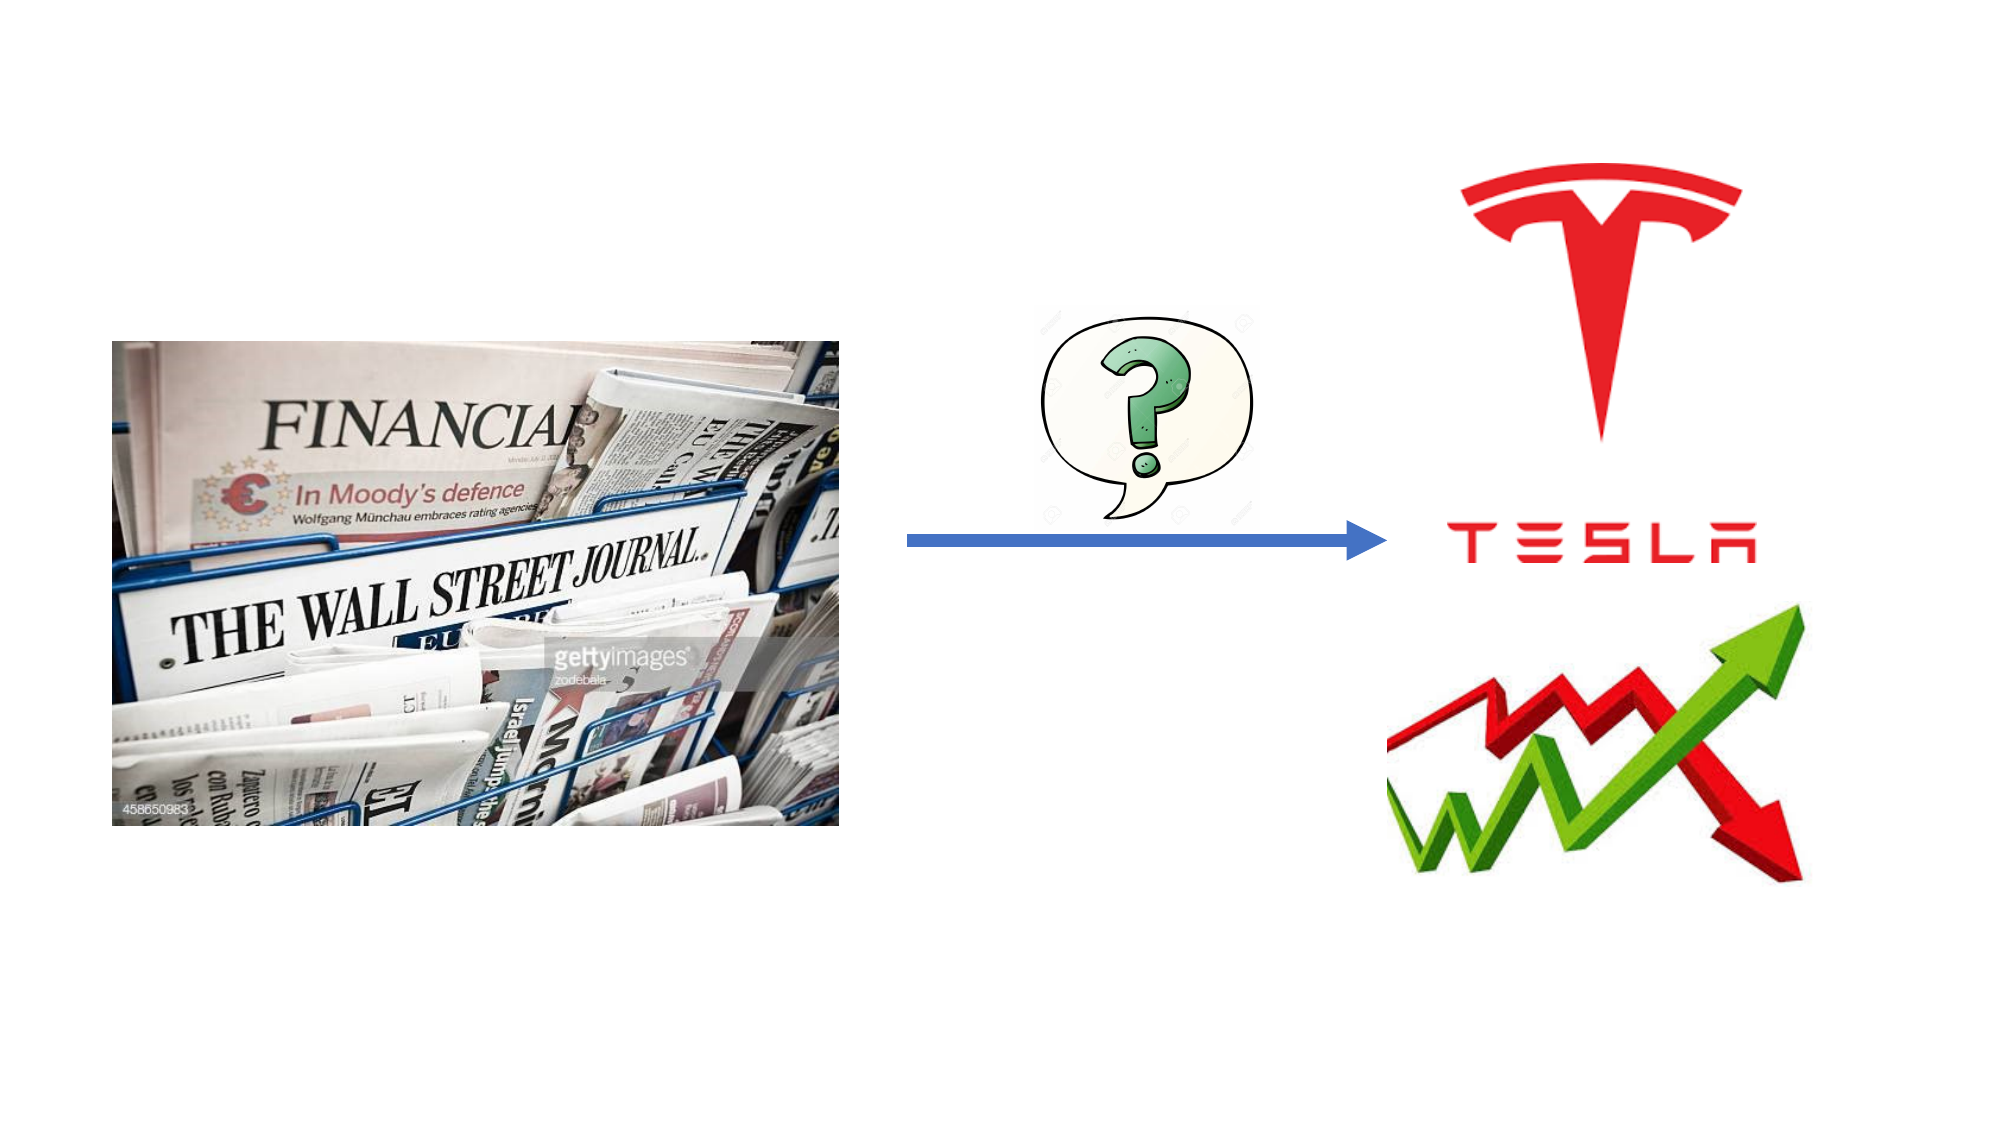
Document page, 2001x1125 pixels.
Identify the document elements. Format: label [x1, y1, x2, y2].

picture [112, 341, 839, 826]
picture [1447, 163, 1757, 563]
picture [1387, 600, 1817, 887]
picture [1034, 305, 1260, 531]
